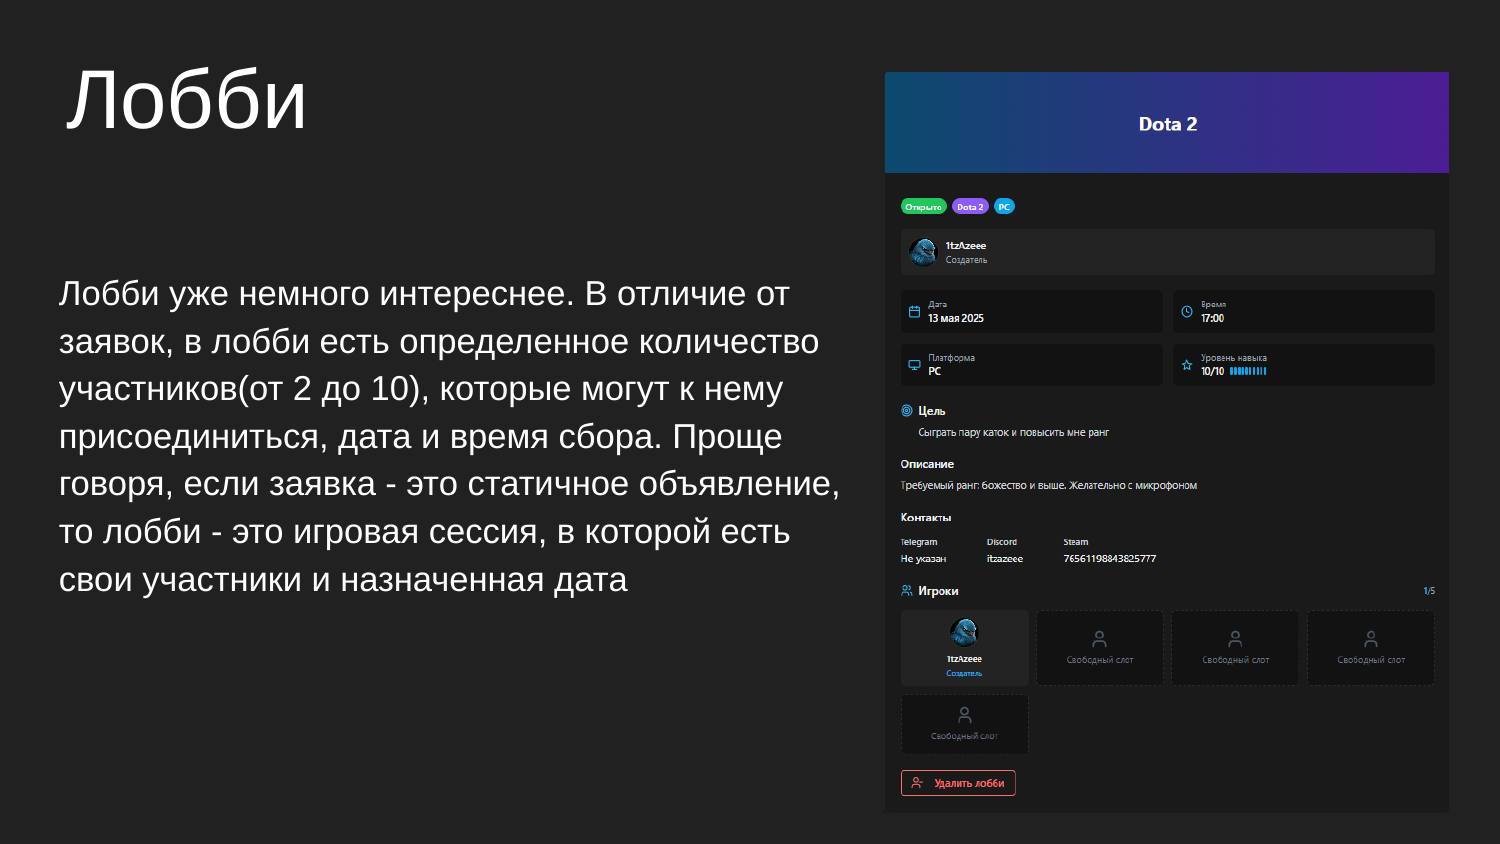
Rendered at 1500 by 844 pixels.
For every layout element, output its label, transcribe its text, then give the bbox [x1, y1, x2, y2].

picture [883, 72, 1450, 813]
title Лобби [51, 30, 1449, 167]
list Лобби уже немного интереснее. В отличие от заявок, в лобби есть определенное количество участников(от 2 до 10), которые могут к нему присоединиться, дата и время сбора. Проще говоря, если заявка - это статичное объявление, то лобби - это игровая сессия, в которой есть свои участники и назначенная дата [43, 250, 860, 651]
